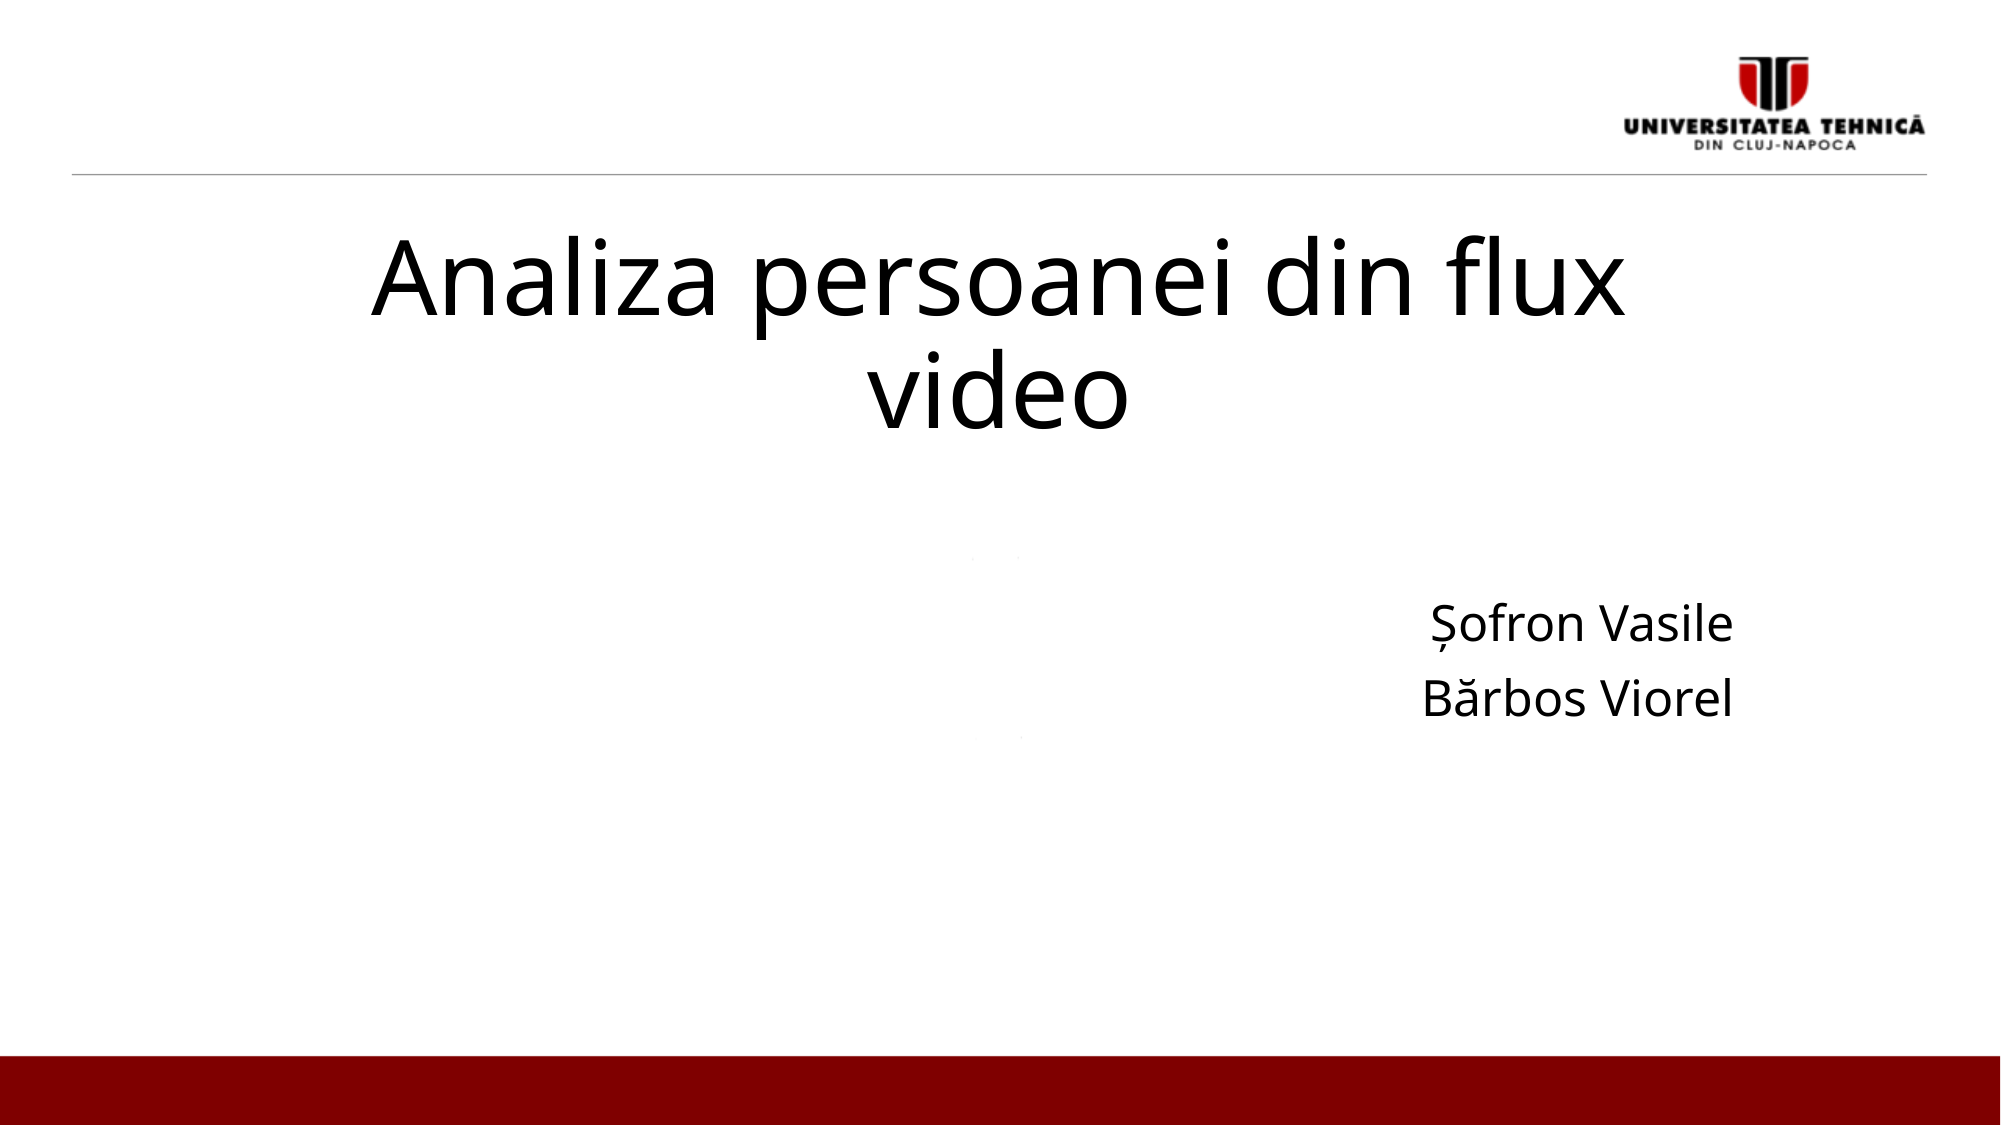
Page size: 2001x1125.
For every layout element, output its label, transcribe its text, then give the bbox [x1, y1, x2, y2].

picture [0, 0, 2001, 1125]
title Analiza persoanei din flux video [249, 66, 1750, 459]
subtitle Șofron Vasile Bărbos Viorel [249, 590, 1750, 863]
